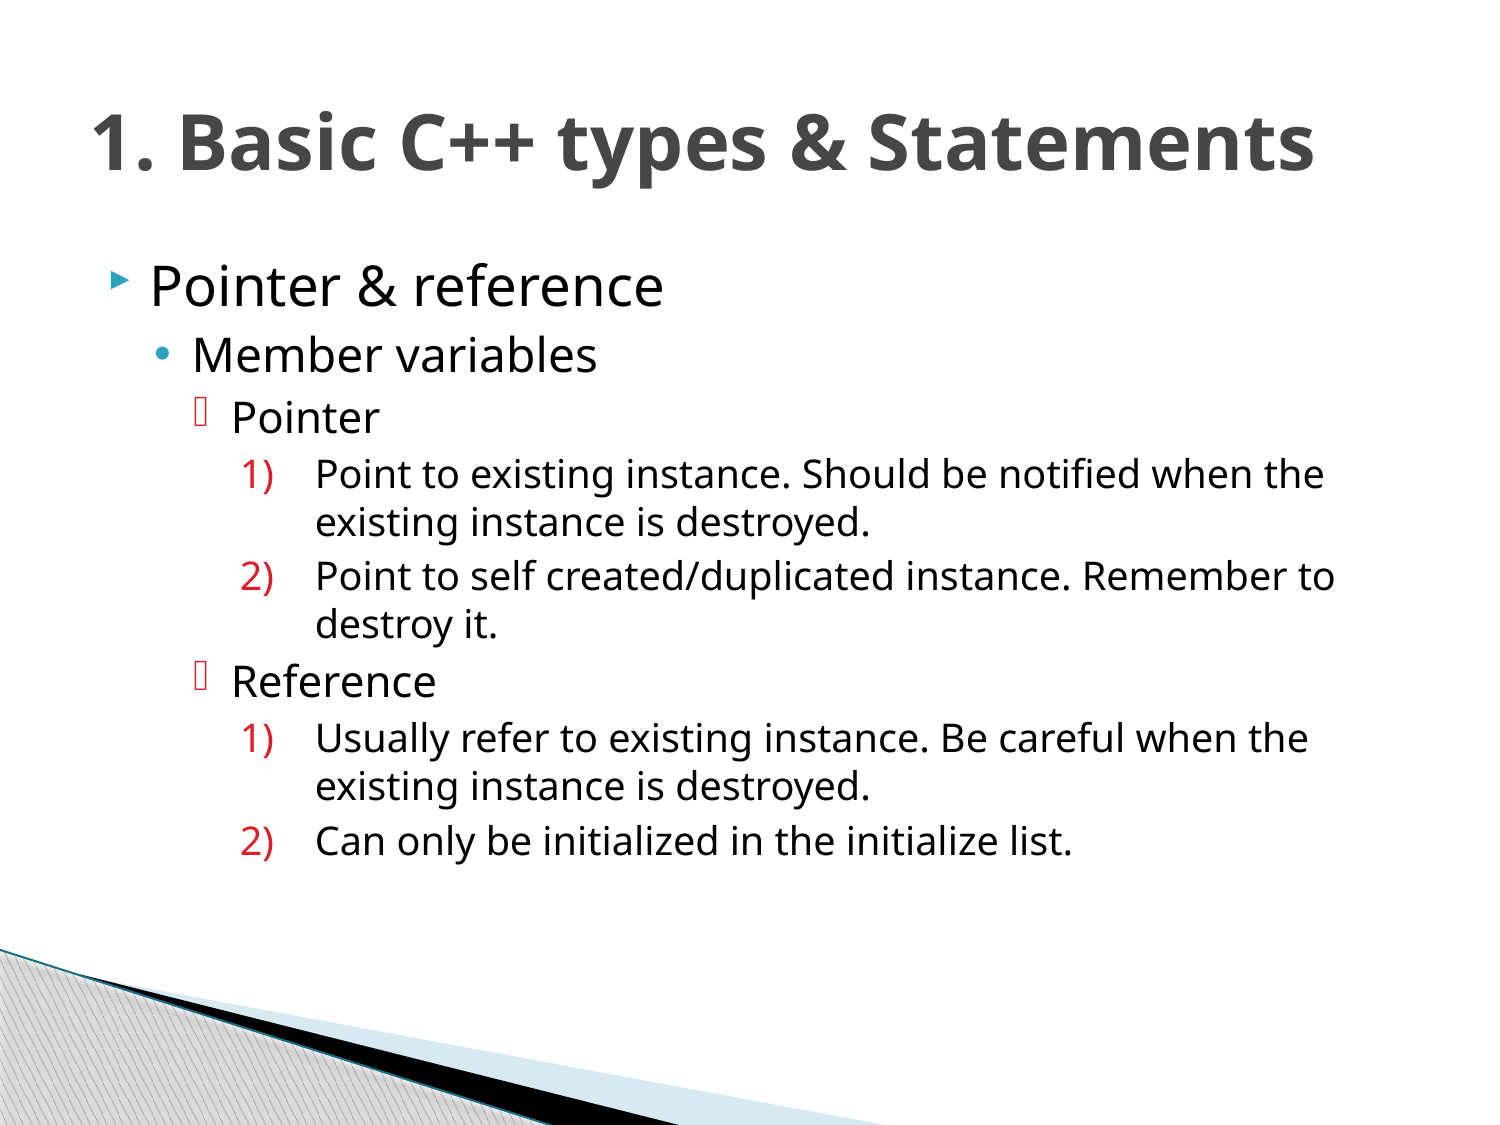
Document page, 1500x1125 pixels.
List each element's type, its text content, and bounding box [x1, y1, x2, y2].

title 1. Basic C++ types & Statements [75, 45, 1425, 233]
list Pointer & reference Member variables Pointer Point to existing instance. Should be notified when the existing instance is destroyed. Point to self created/duplicated instance. Remember to destroy it. Reference Usually refer to existing instance. Be careful when the existing instance is destroyed. Can only be initialized in the initialize list. [75, 243, 1425, 986]
